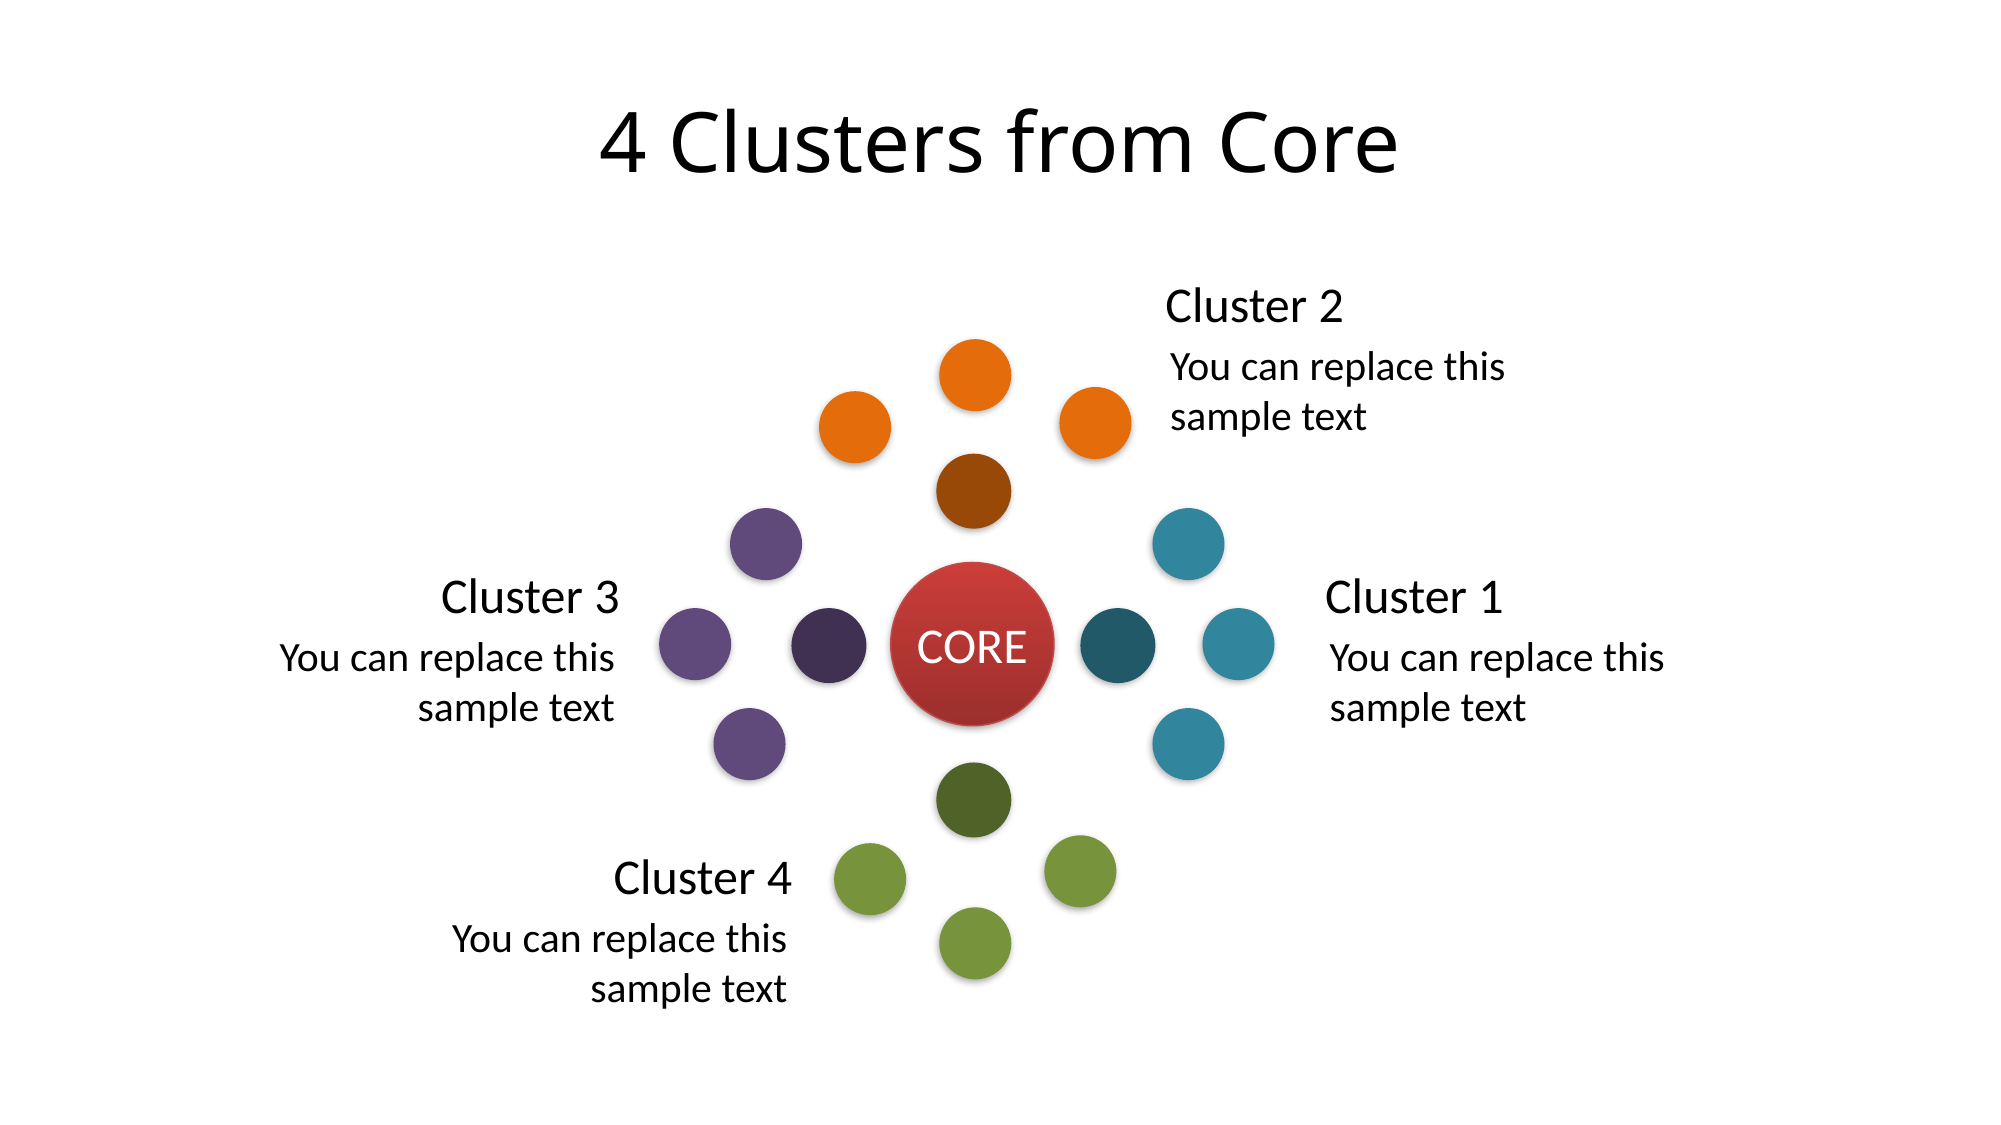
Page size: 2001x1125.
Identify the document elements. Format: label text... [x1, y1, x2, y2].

text_box [938, 906, 1013, 981]
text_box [1155, 264, 1535, 448]
text_box [1151, 707, 1226, 781]
text_box [712, 707, 787, 781]
text_box [889, 561, 1055, 727]
text_box [938, 338, 1013, 412]
text_box [1058, 386, 1133, 460]
text_box [833, 842, 907, 917]
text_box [423, 837, 803, 1021]
text_box [1043, 834, 1118, 909]
text_box [1151, 507, 1226, 581]
text_box [1201, 607, 1276, 681]
text_box CORE [902, 606, 1043, 681]
text_box [729, 507, 803, 581]
text_box [1079, 607, 1157, 684]
title 4 Clusters from Core [99, 45, 1900, 233]
text_box [935, 452, 1013, 530]
text_box [658, 607, 732, 681]
text_box [935, 761, 1013, 839]
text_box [250, 555, 630, 739]
text_box [790, 607, 868, 684]
text_box [818, 390, 892, 464]
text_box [1314, 555, 1694, 739]
